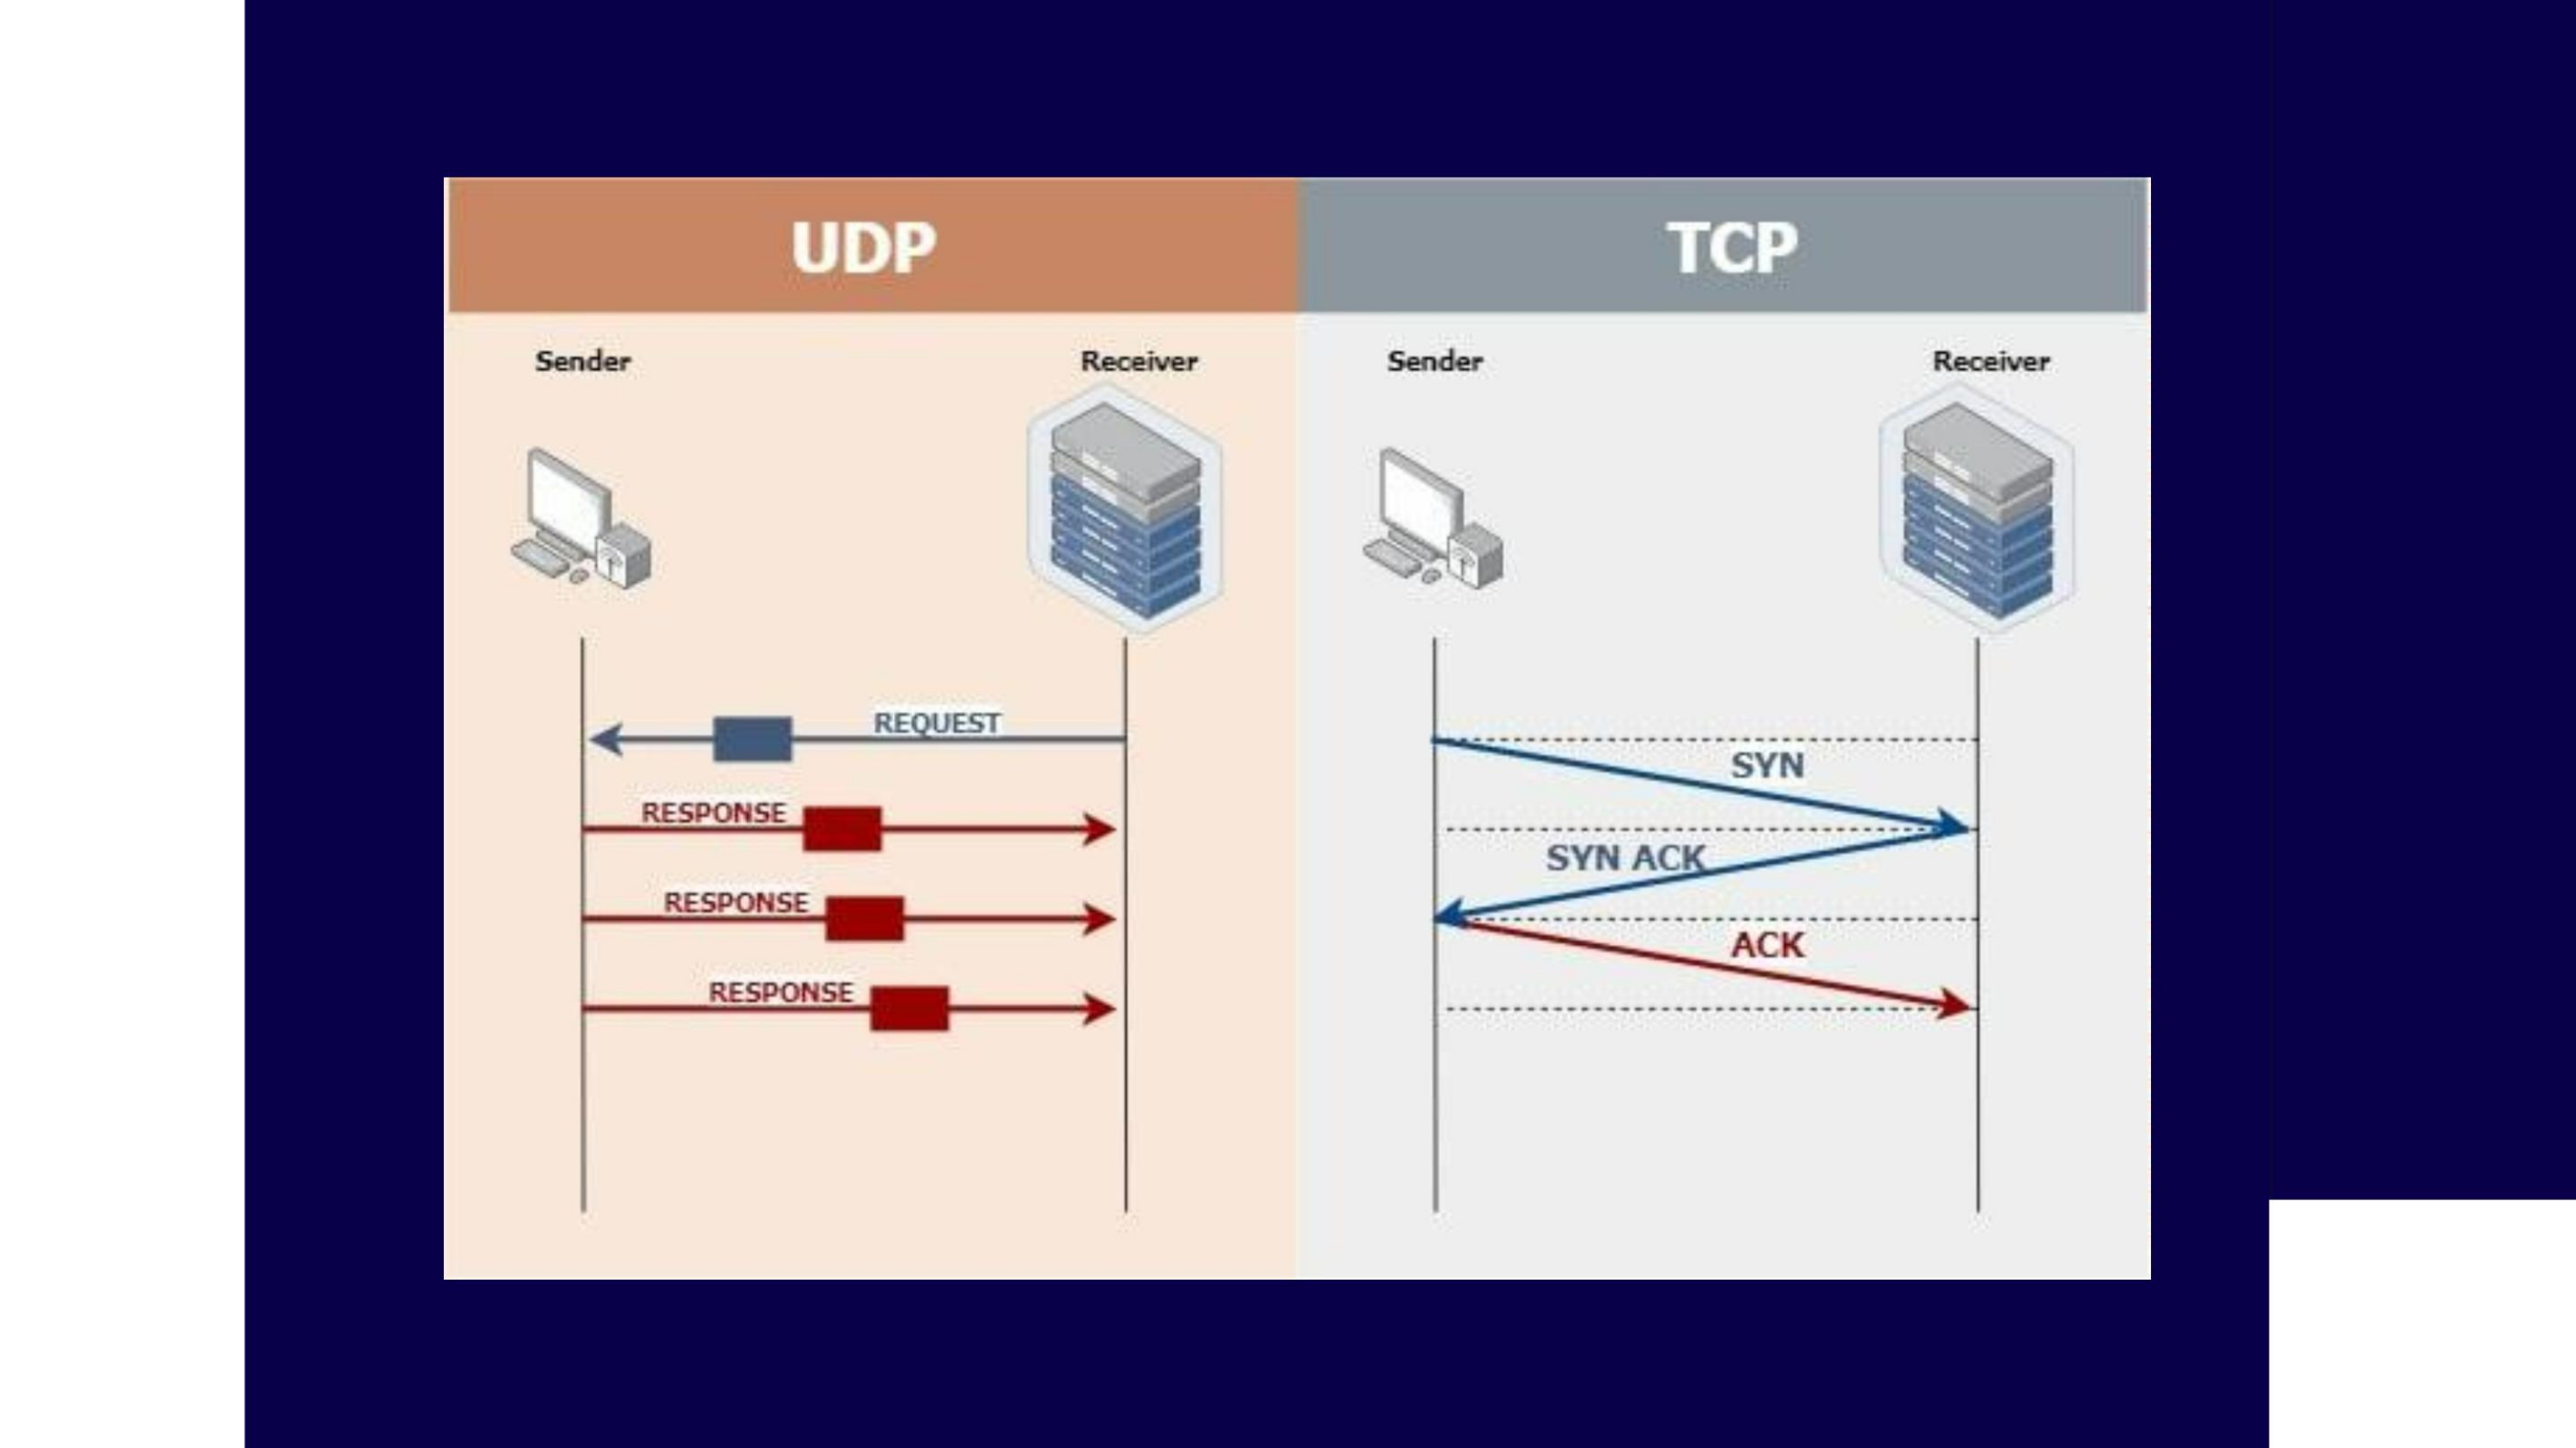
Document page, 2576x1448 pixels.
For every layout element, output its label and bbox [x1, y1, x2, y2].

text_box [0, 0, 2576, 1448]
